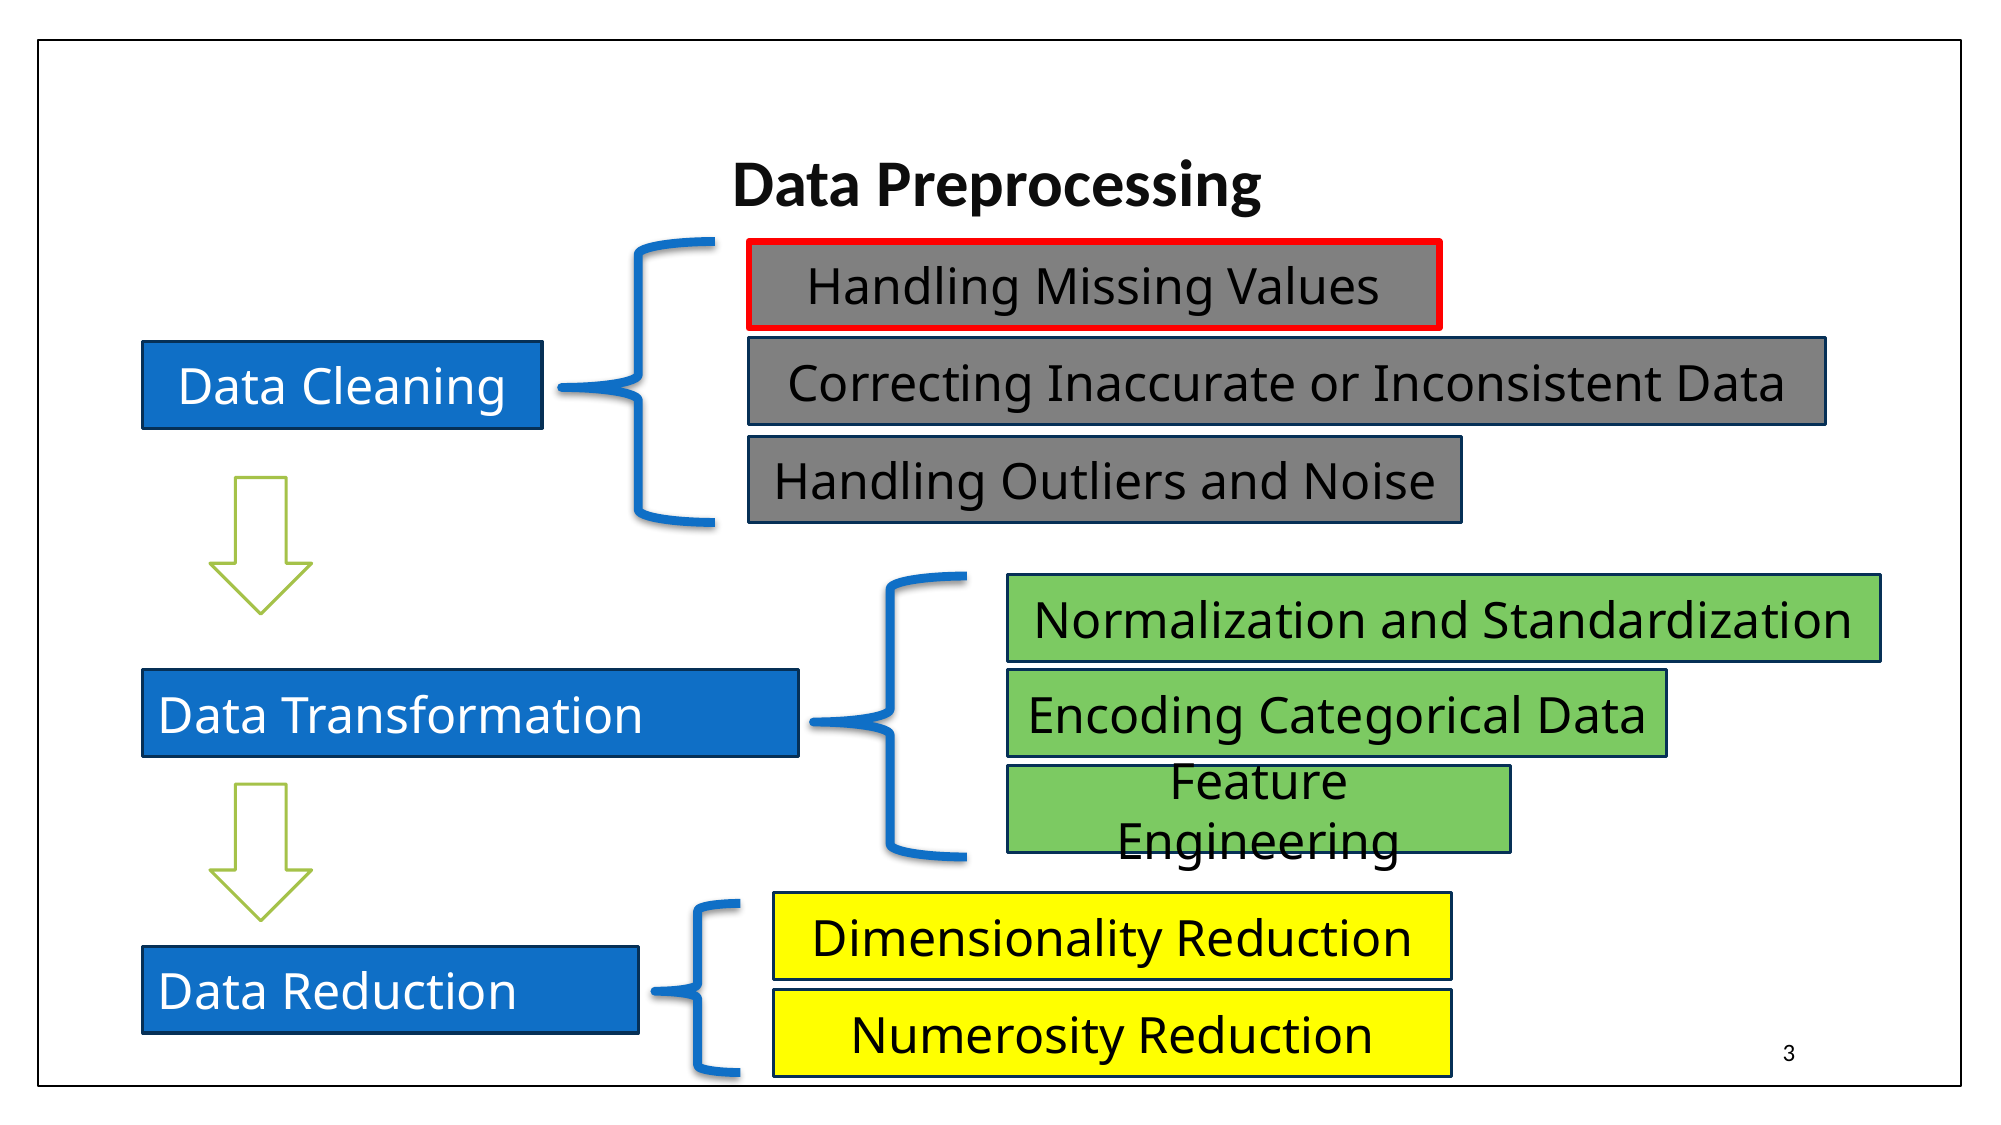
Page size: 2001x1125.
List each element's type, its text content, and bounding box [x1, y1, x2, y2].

text_box Encoding Categorical Data [1006, 668, 1668, 758]
text_box [208, 475, 314, 616]
text_box [208, 782, 314, 922]
text_box Dimensionality Reduction [772, 891, 1453, 981]
title Data Preprocessing [187, 73, 1808, 296]
text_box Normalization and Standardization [1006, 573, 1882, 663]
text_box Feature Engineering [1006, 764, 1512, 854]
text_box [557, 237, 715, 527]
text_box [650, 898, 741, 1077]
slide_number 3 [1530, 1021, 1811, 1081]
text_box Data Cleaning [141, 340, 544, 430]
text_box Handling Outliers and Noise [747, 435, 1463, 524]
text_box Handling Missing Values [747, 240, 1441, 330]
text_box Correcting Inaccurate or Inconsistent Data [747, 336, 1827, 426]
text_box Data Transformation [141, 668, 800, 758]
text_box [809, 571, 967, 862]
text_box Data Reduction [141, 945, 640, 1035]
text_box Numerosity Reduction [772, 988, 1453, 1078]
